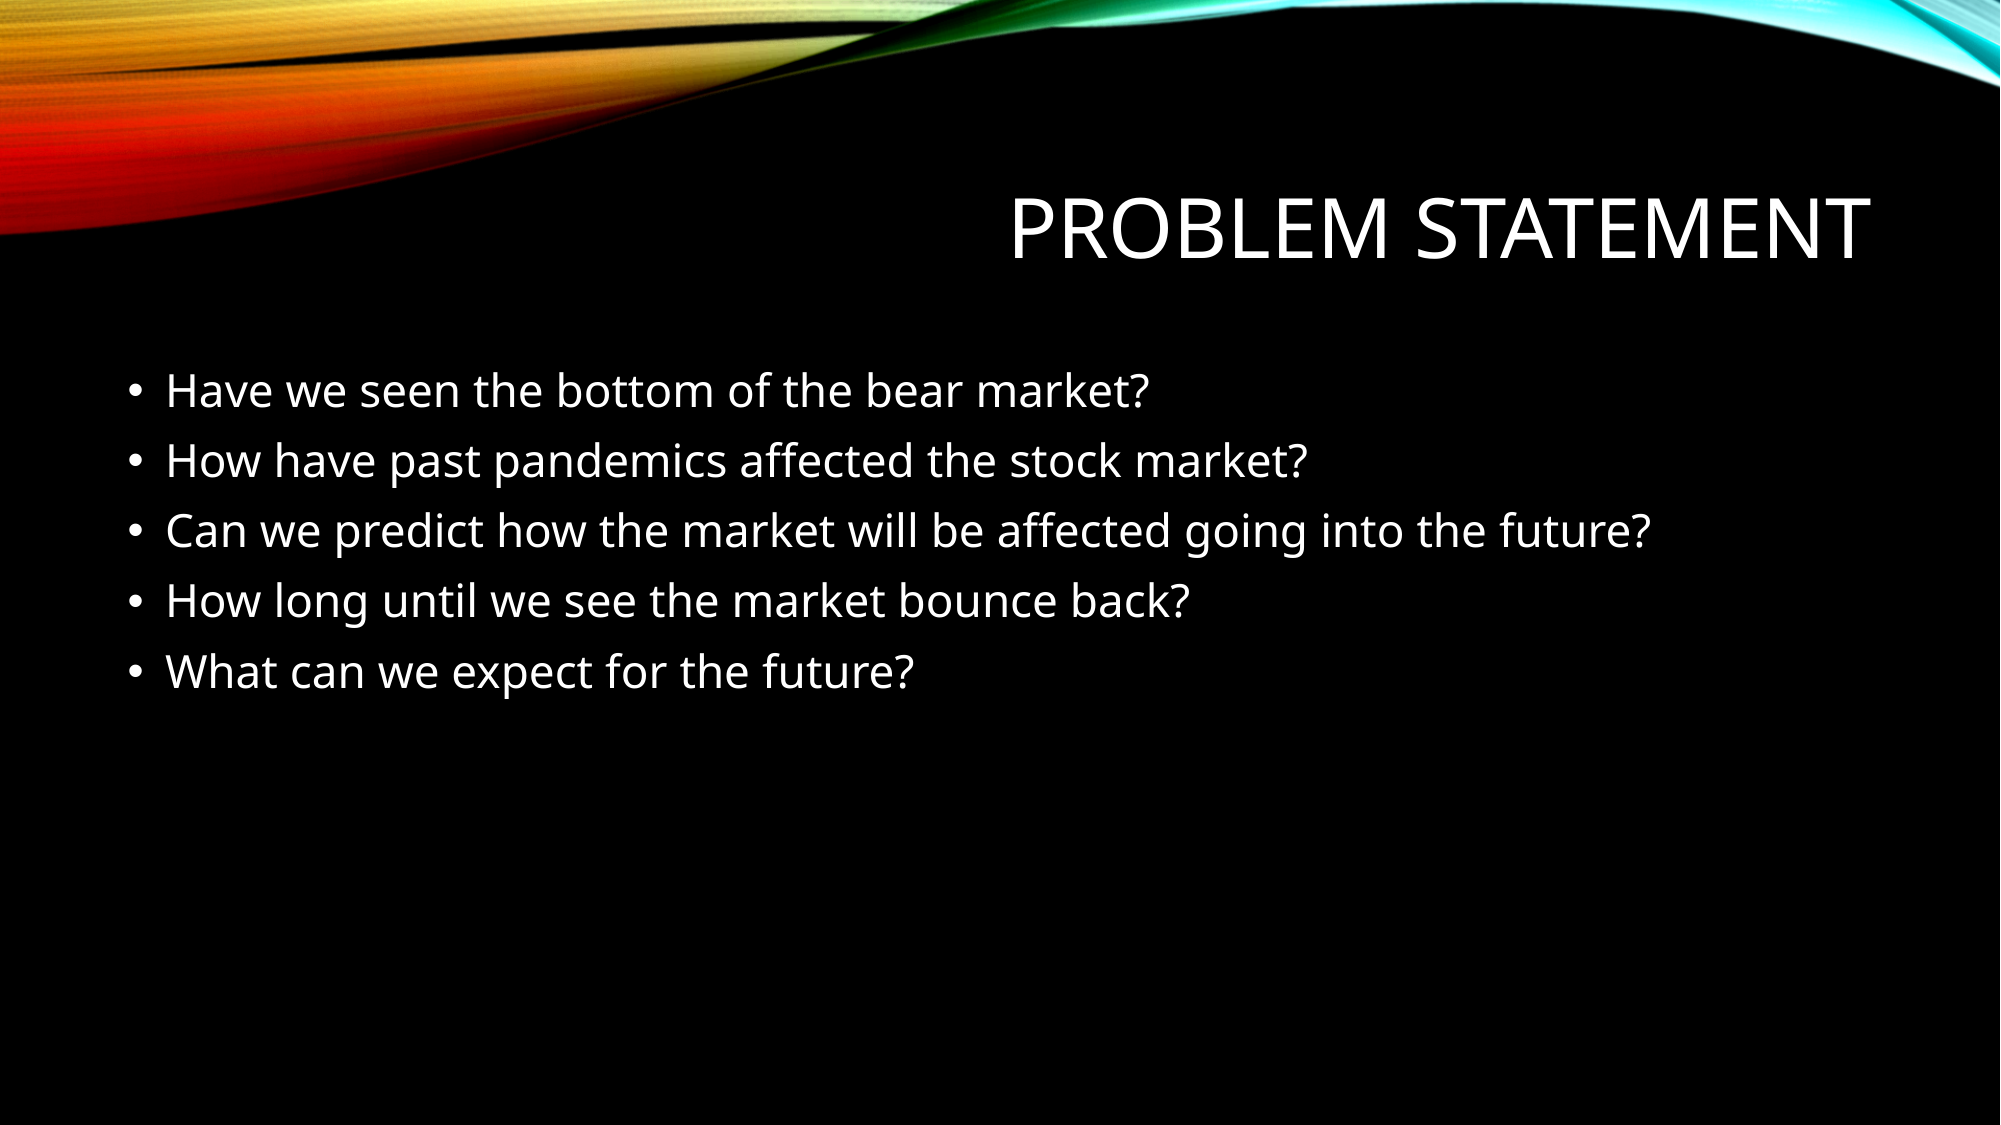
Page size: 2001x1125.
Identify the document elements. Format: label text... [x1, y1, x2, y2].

list Have we seen the bottom of the bear market? How have past pandemics affected the stock market? Can we predict how the market will be affected going into the future? How long until we see the market bounce back? What can we expect for the future? [112, 360, 1888, 1021]
title Problem Statement [474, 125, 1888, 338]
picture [0, 0, 2000, 237]
